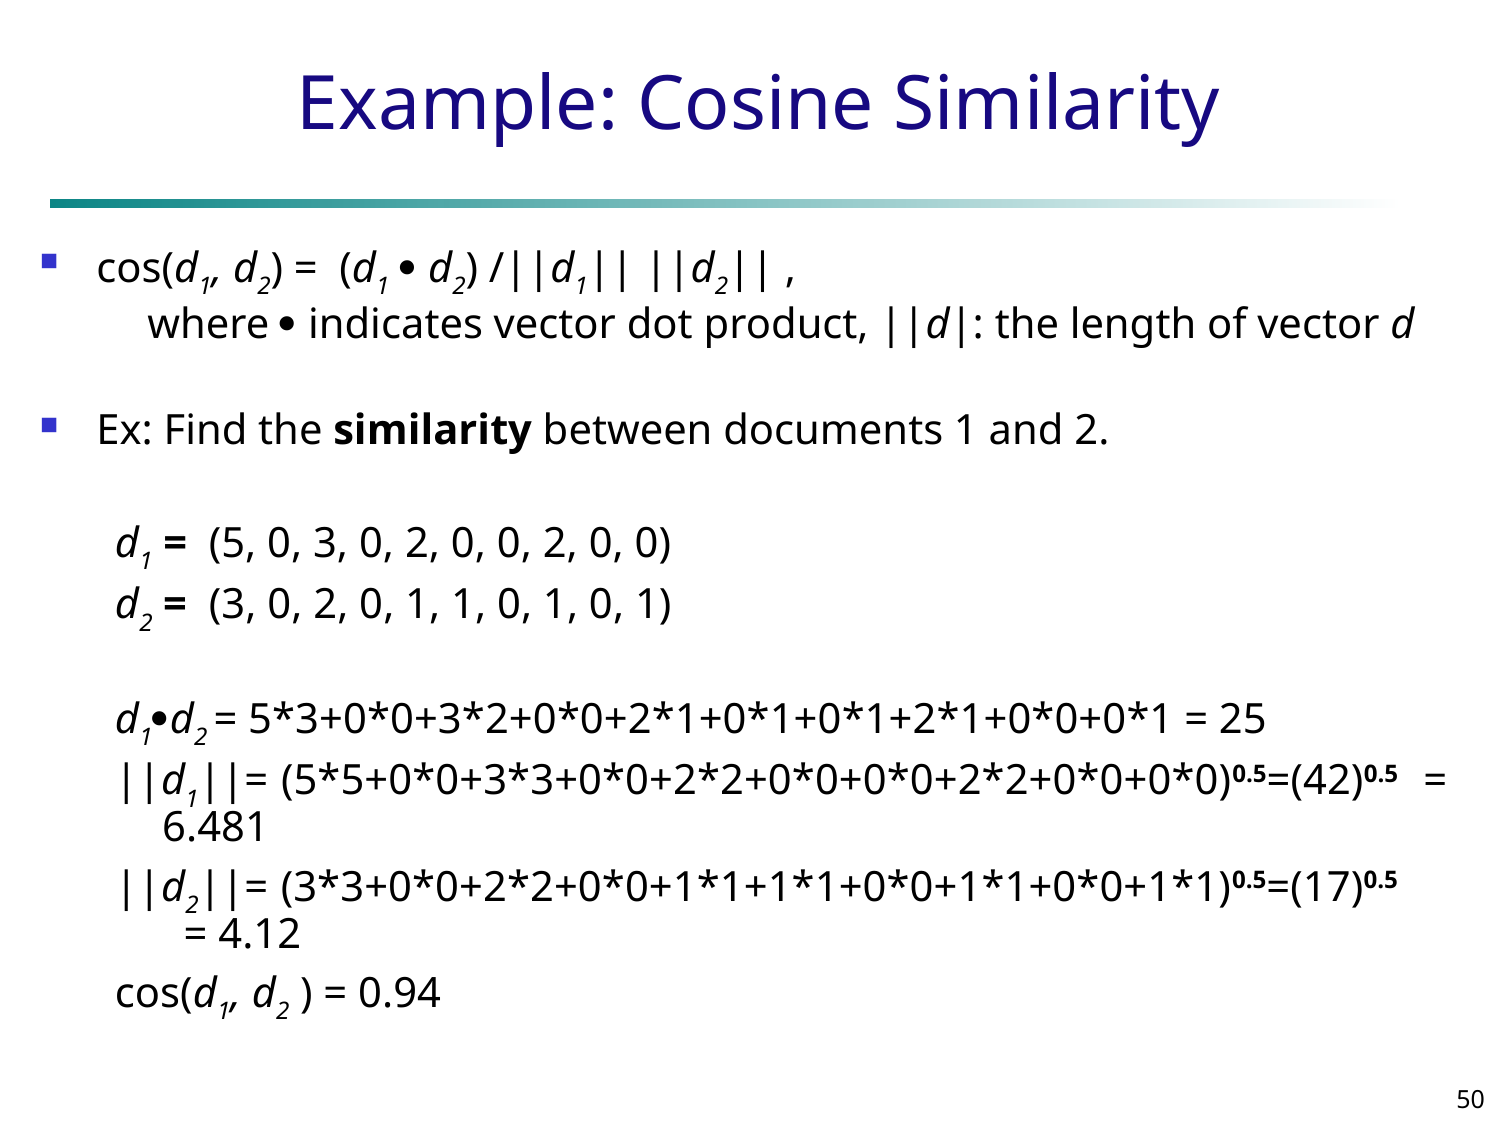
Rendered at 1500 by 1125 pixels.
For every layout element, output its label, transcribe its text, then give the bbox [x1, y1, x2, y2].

list cos(d1, d2) = (d1  d2) /||d1|| ||d2|| , where  indicates vector dot product, ||d|: the length of vector d Ex: Find the similarity between documents 1 and 2. d1 = (5, 0, 3, 0, 2, 0, 0, 2, 0, 0) d2 = (3, 0, 2, 0, 1, 1, 0, 1, 0, 1) d1d2 = 5*3+0*0+3*2+0*0+2*1+0*1+0*1+2*1+0*0+0*1 = 25 ||d1||= (5*5+0*0+3*3+0*0+2*2+0*0+0*0+2*2+0*0+0*0)0.5=(42)0.5 = 6.481 ||d2||= (3*3+0*0+2*2+0*0+1*1+1*1+0*0+1*1+0*0+1*1)0.5=(17)0.5 = 4.12 cos(d1, d2 ) = 0.94 [24, 174, 1463, 1038]
slide_number 50 [1187, 1062, 1500, 1125]
title Example: Cosine Similarity [123, 49, 1375, 151]
